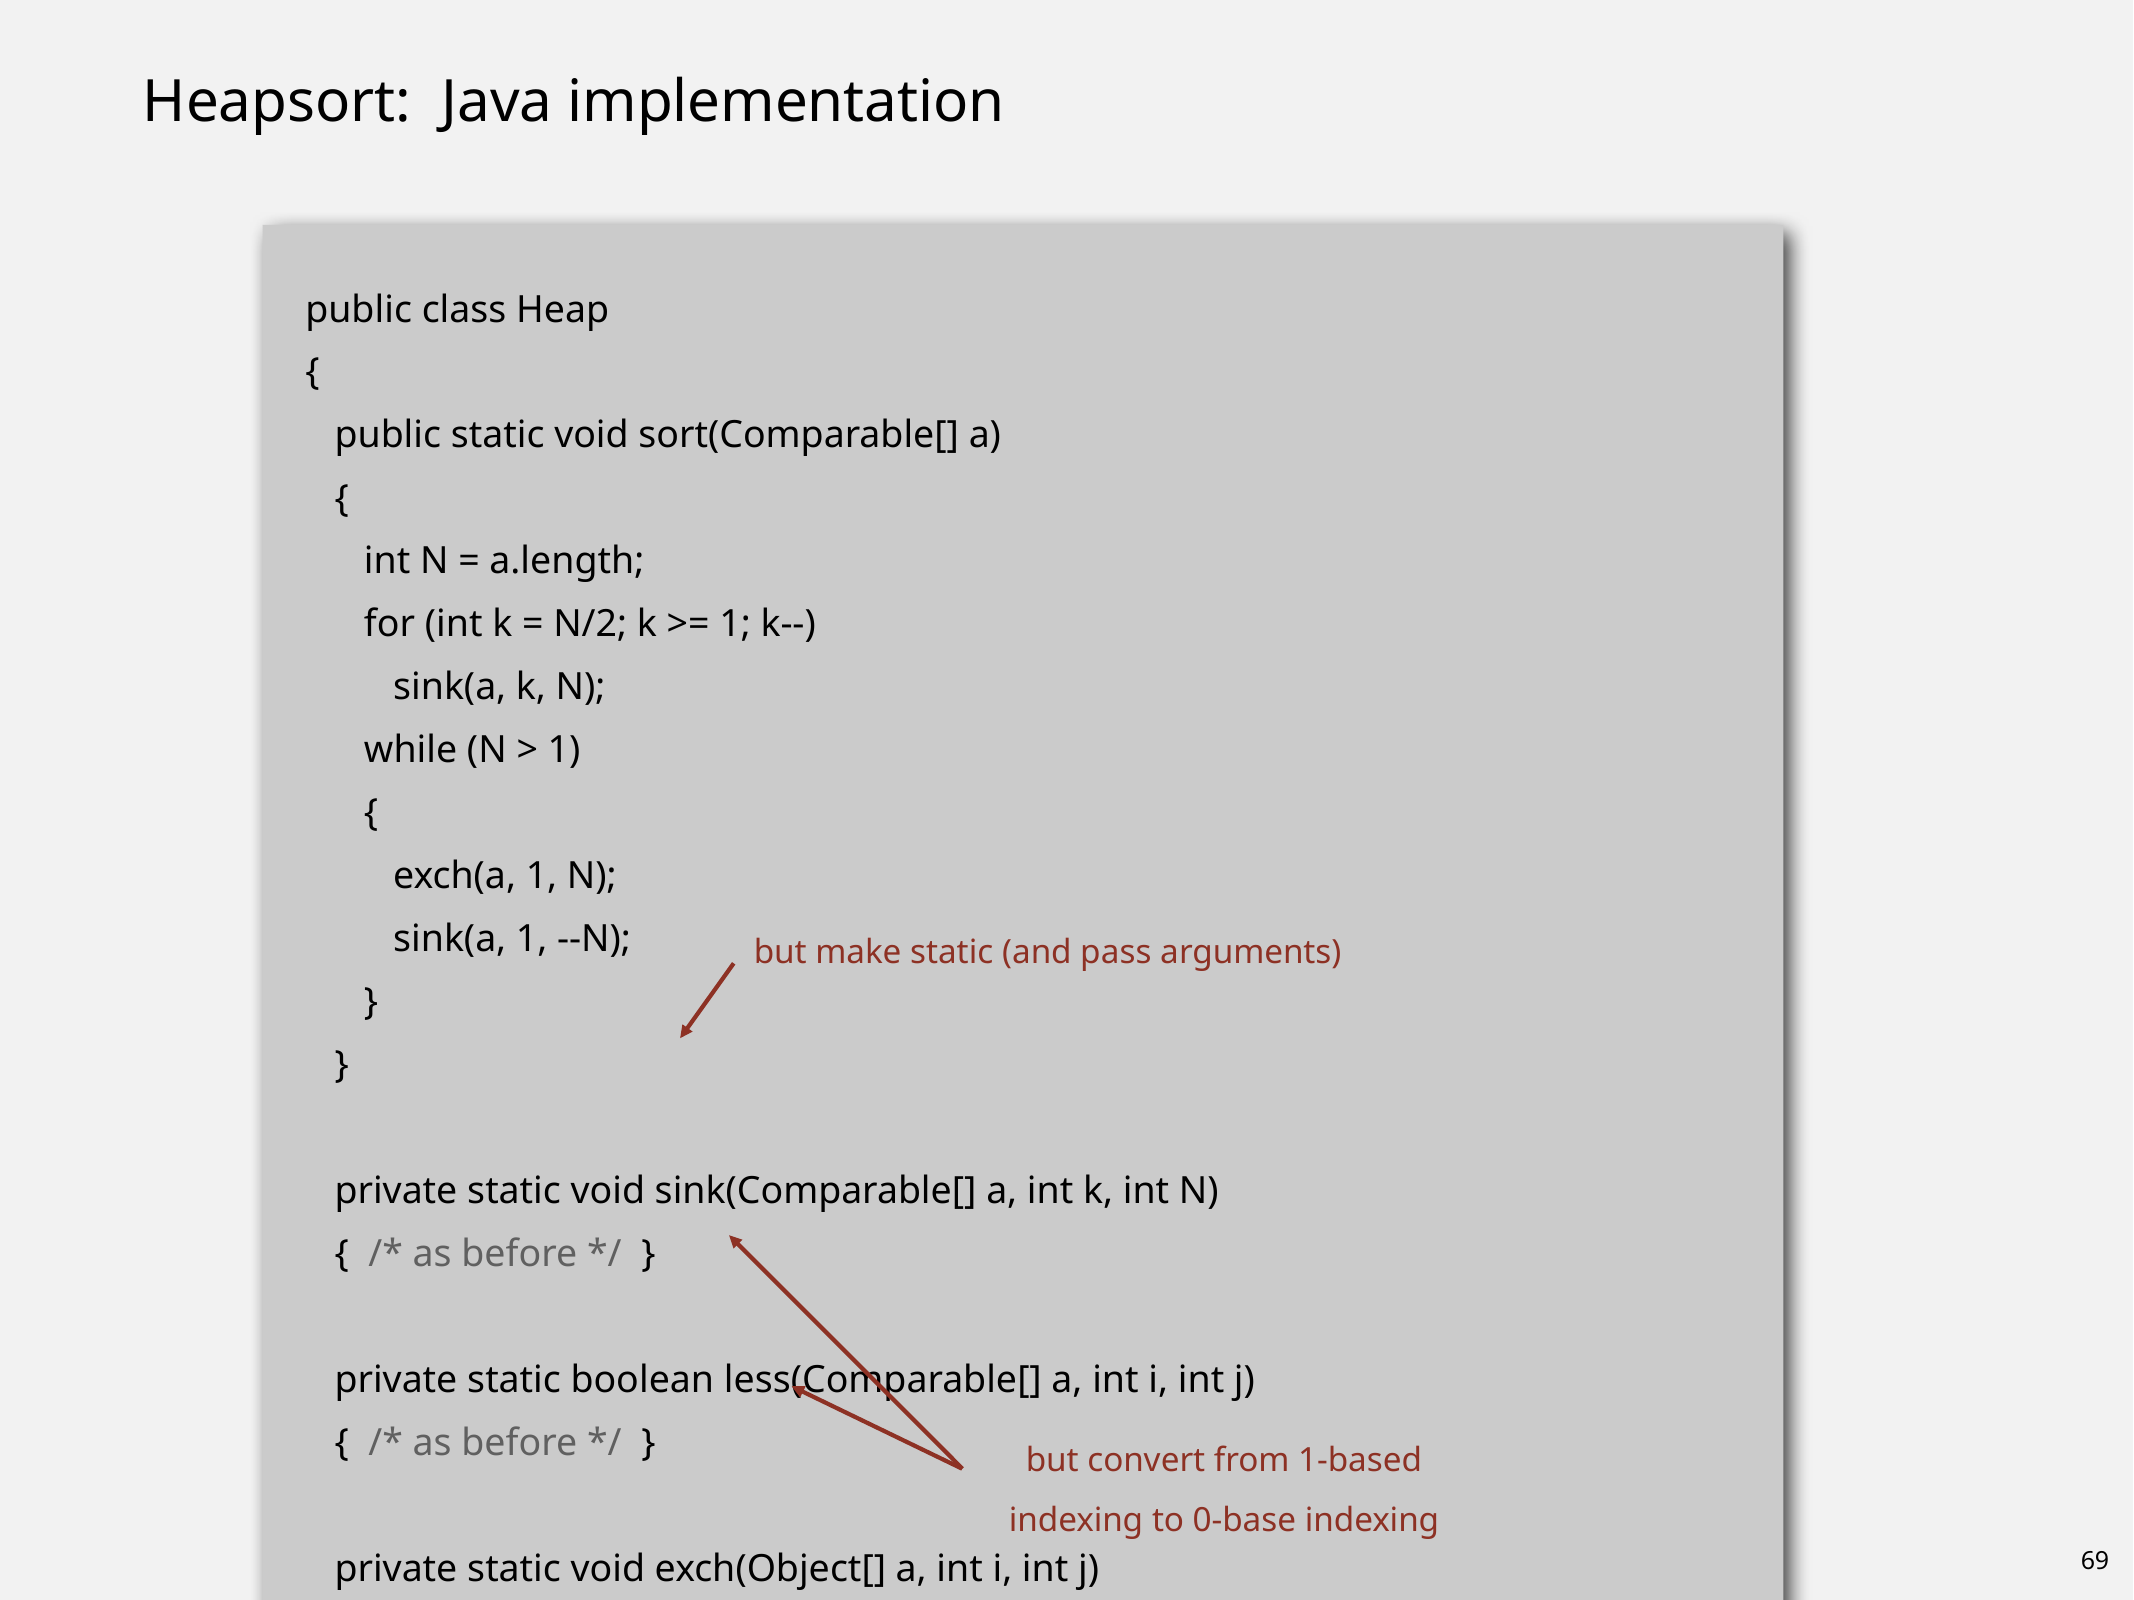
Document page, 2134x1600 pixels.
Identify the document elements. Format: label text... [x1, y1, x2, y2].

text_box but make static (and pass arguments) [744, 910, 1353, 971]
text_box [680, 963, 734, 1039]
text_box public class Heap { public static void sort(Comparable[] a) { int N = a.length; for (int k = N/2; k >= 1; k--) sink(a, k, N); while (N > 1) { exch(a, 1, N); sink(a, 1, --N); } } private static void sink(Comparable[] a, int k, int N) { /* as before */ } private static boolean less(Comparable[] a, int i, int j) { /* as before */ } private static void exch(Object[] a, int i, int j) { /* as before */ } } [262, 224, 1784, 1600]
text_box [729, 1235, 962, 1468]
text_box [791, 1386, 963, 1469]
slide_number 69 [2069, 1537, 2121, 1587]
text_box but convert from 1-based indexing to 0-base indexing [999, 1418, 1450, 1539]
title Heapsort: Java implementation [132, 0, 2001, 134]
